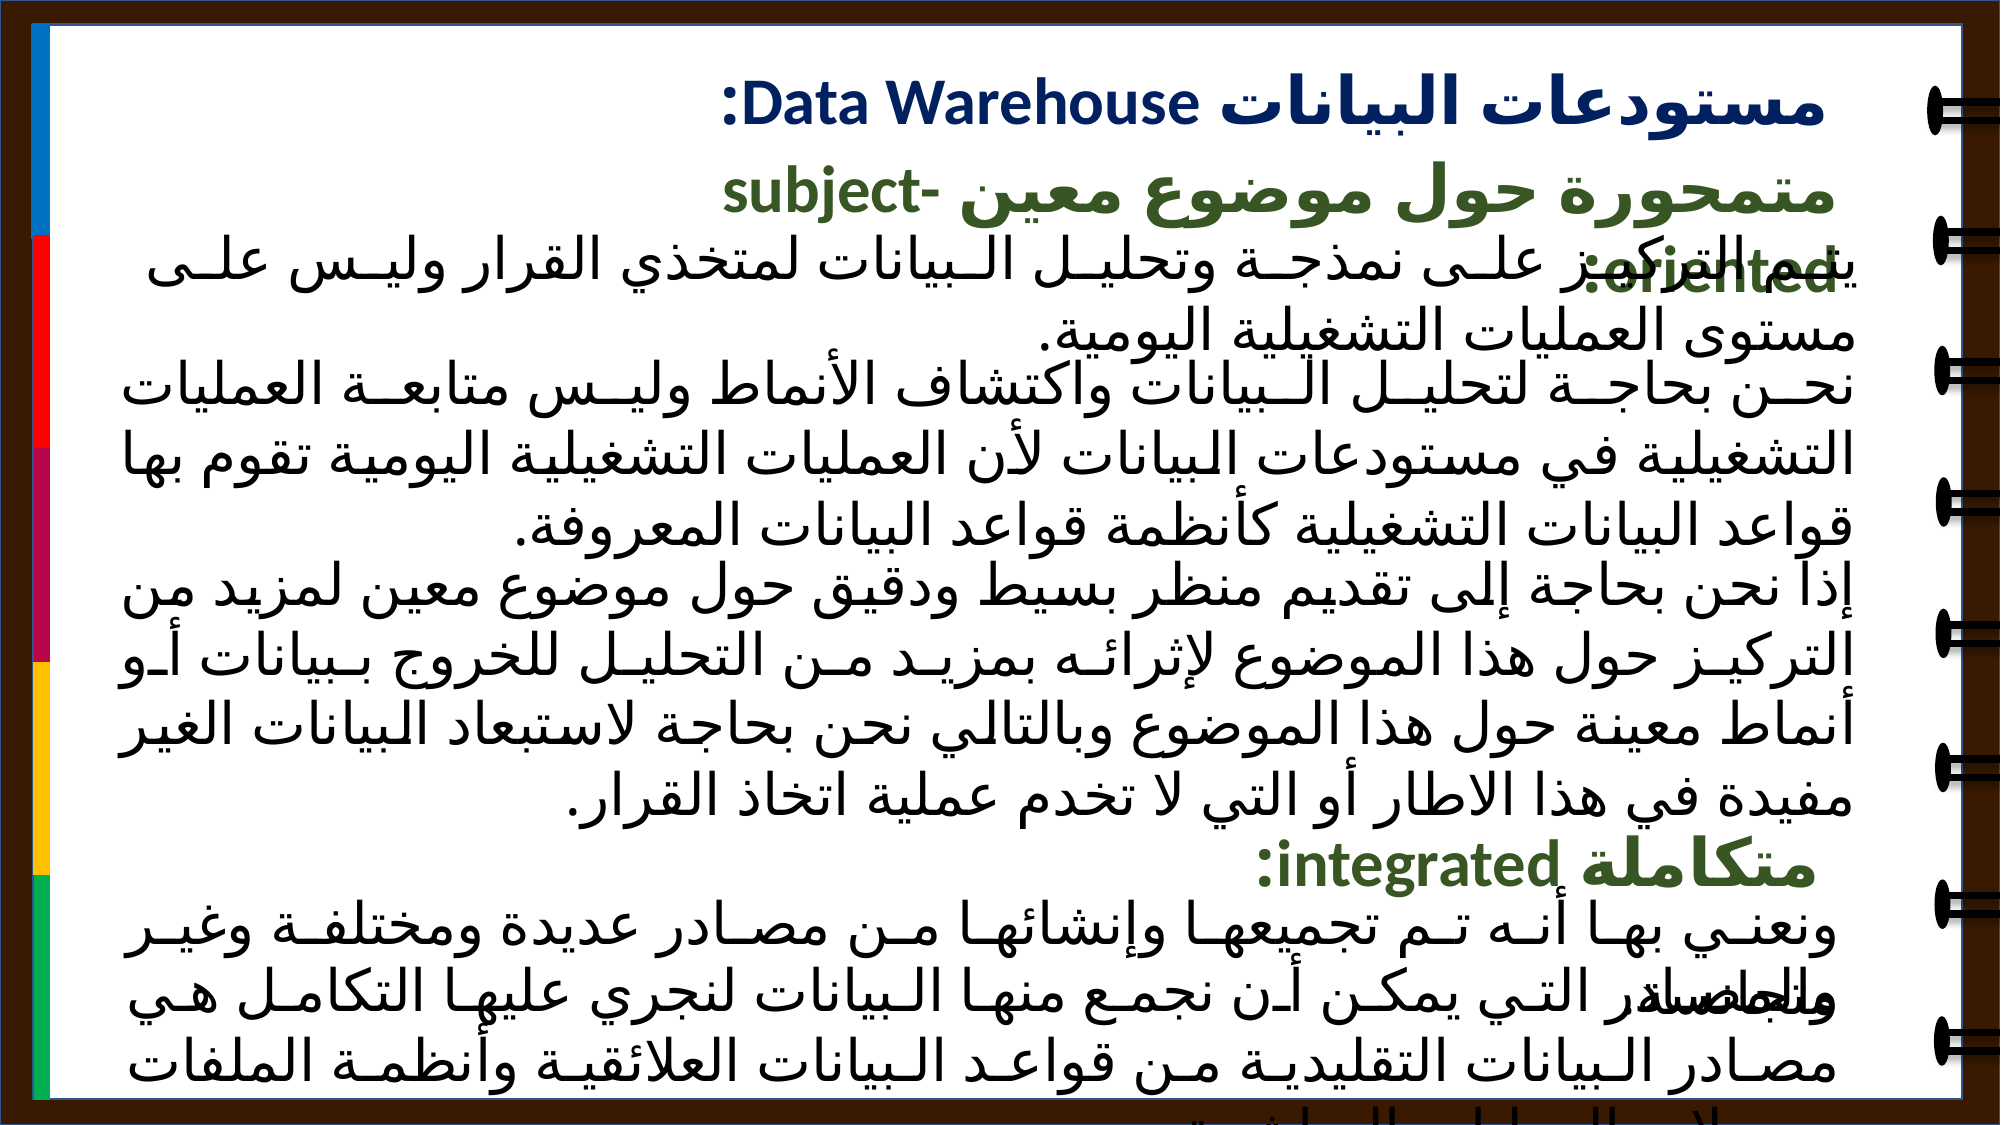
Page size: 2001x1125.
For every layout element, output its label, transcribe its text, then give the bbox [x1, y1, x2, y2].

text_box نحن بحاجة لتحليل البيانات واكتشاف الأنماط وليس متابعة العمليات التشغيلية في مستودعات البيانات لأن العمليات التشغيلية اليومية تقوم بها قواعد البيانات التشغيلية كأنظمة قواعد البيانات المعروفة. [105, 339, 1872, 539]
text_box [1937, 98, 2000, 106]
text_box [1942, 639, 2000, 648]
text_box [1941, 376, 2000, 385]
text_box [0, 0, 2000, 1125]
text_box [1942, 625, 1952, 639]
text_box ونعني بها أنه تم تجميعها وإنشائها من مصادر عديدة ومختلفة وغير متجانسة. [111, 878, 1855, 945]
text_box [1944, 358, 2000, 366]
text_box [1927, 85, 1942, 123]
text_box [1939, 246, 2000, 255]
text_box [1945, 621, 2000, 629]
text_box [33, 662, 50, 875]
text_box [1933, 101, 1943, 116]
text_box [1935, 608, 1951, 646]
text_box [1944, 1028, 2000, 1037]
text_box [1943, 494, 1952, 508]
text_box [1946, 489, 2000, 498]
text_box [1945, 755, 2000, 763]
text_box [1943, 228, 2000, 236]
text_box [1941, 896, 1951, 910]
text_box [1941, 773, 2000, 782]
text_box [34, 448, 50, 662]
text_box [1934, 116, 2000, 125]
text_box والمصادر التي يمكن أن نجمع منها البيانات لنجري عليها التكامل هي مصادر البيانات التقليدية من قواعد البيانات العلائقية وأنظمة الملفات وسجلات العمليات المباشرة. [111, 945, 1855, 1125]
text_box [1941, 1033, 1950, 1047]
text_box [1940, 1047, 2000, 1055]
text_box [32, 23, 1963, 1100]
text_box [1935, 742, 1950, 780]
text_box [1944, 891, 2000, 900]
text_box [1935, 477, 1951, 515]
text_box مستودعات البيانات Data Warehouse: [445, 50, 1862, 145]
text_box [33, 235, 50, 450]
text_box [1942, 508, 2000, 516]
text_box [1934, 345, 1950, 383]
text_box متكاملة integrated: [487, 812, 1836, 878]
text_box [1941, 758, 1951, 773]
text_box [34, 875, 50, 1100]
text_box يتم التركيز على نمذجة وتحليل البيانات لمتخذي القرار وليس على مستوى العمليات التشغيلية اليومية. [131, 214, 1874, 370]
text_box إذا نحن بحاجة إلى تقديم منظر بسيط ودقيق حول موضوع معين لمزيد من التركيز حول هذا الموضوع لإثرائه بمزيد من التحليل للخروج ببيانات أو أنماط معينة حول هذا الموضوع وبالتالي نحن بحاجة لاستبعاد البيانات الغير مفيدة في هذا الاطار أو التي لا تخدم عملية اتخاذ القرار. [105, 539, 1872, 834]
text_box [1933, 1016, 1949, 1054]
text_box [1932, 215, 1948, 254]
text_box [1934, 879, 1950, 917]
text_box [31, 24, 50, 239]
text_box متمحورة حول موضوع معين subject-oriented: [506, 138, 1855, 214]
text_box [1941, 910, 2000, 918]
